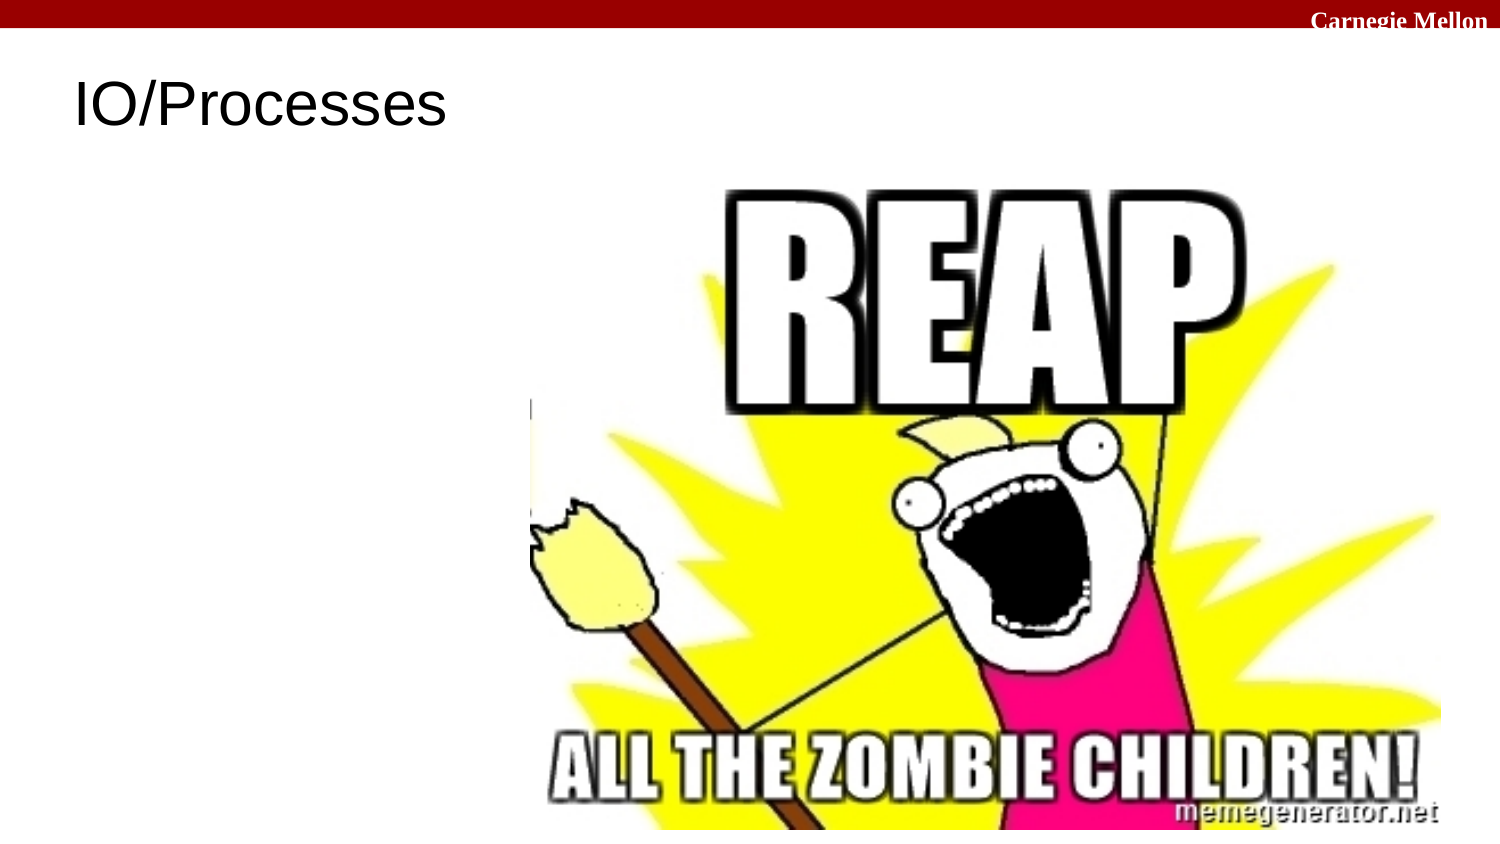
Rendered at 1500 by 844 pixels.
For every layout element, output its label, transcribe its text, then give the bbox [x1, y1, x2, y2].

picture [530, 147, 1441, 830]
title IO/Processes [58, 53, 1304, 148]
